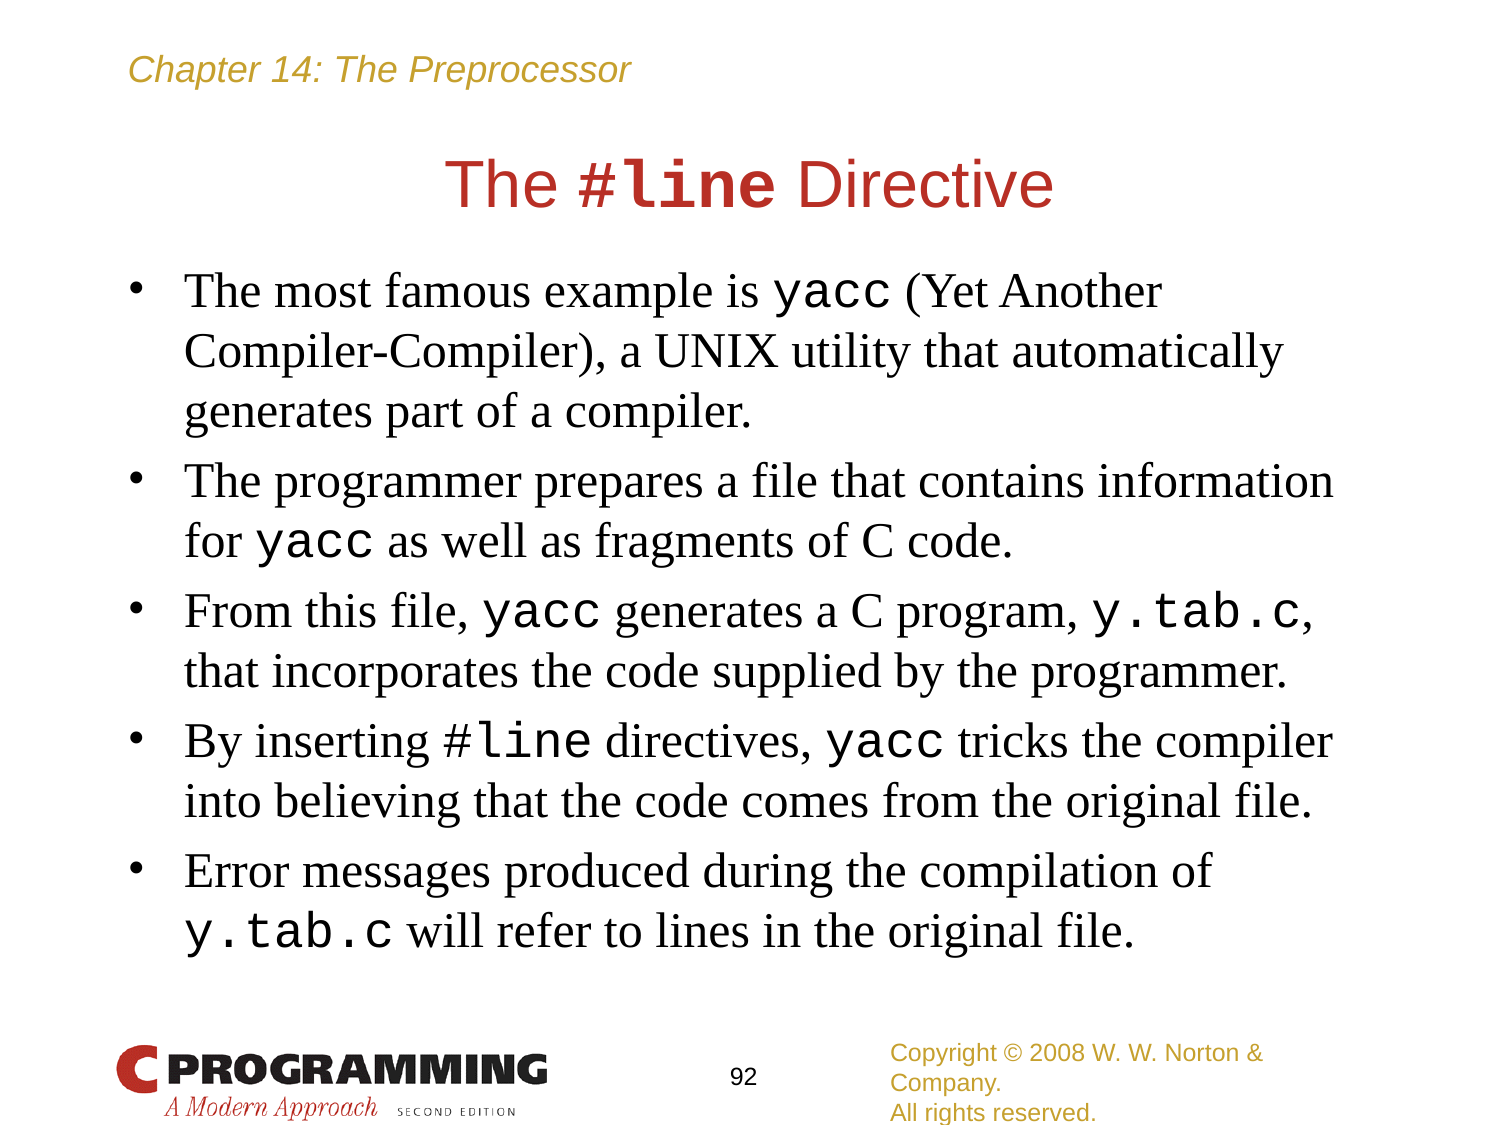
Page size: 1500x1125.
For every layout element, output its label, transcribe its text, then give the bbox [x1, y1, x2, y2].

list The most famous example is yacc (Yet Another Compiler-Compiler), a UNIX utility that automatically generates part of a compiler. The programmer prepares a file that contains information for yacc as well as fragments of C code. From this file, yacc generates a C program, y.tab.c, that incorporates the code supplied by the programmer. By inserting #line directives, yacc tricks the compiler into believing that the code comes from the original file. Error messages produced during the compilation of y.tab.c will refer to lines in the original file. [112, 249, 1388, 1038]
picture [112, 1041, 550, 1123]
text_box ‹#› [687, 1050, 800, 1100]
title The #line Directive [112, 125, 1388, 238]
text_box Copyright © 2008 W. W. Norton & Company. All rights reserved. [874, 1043, 1388, 1119]
